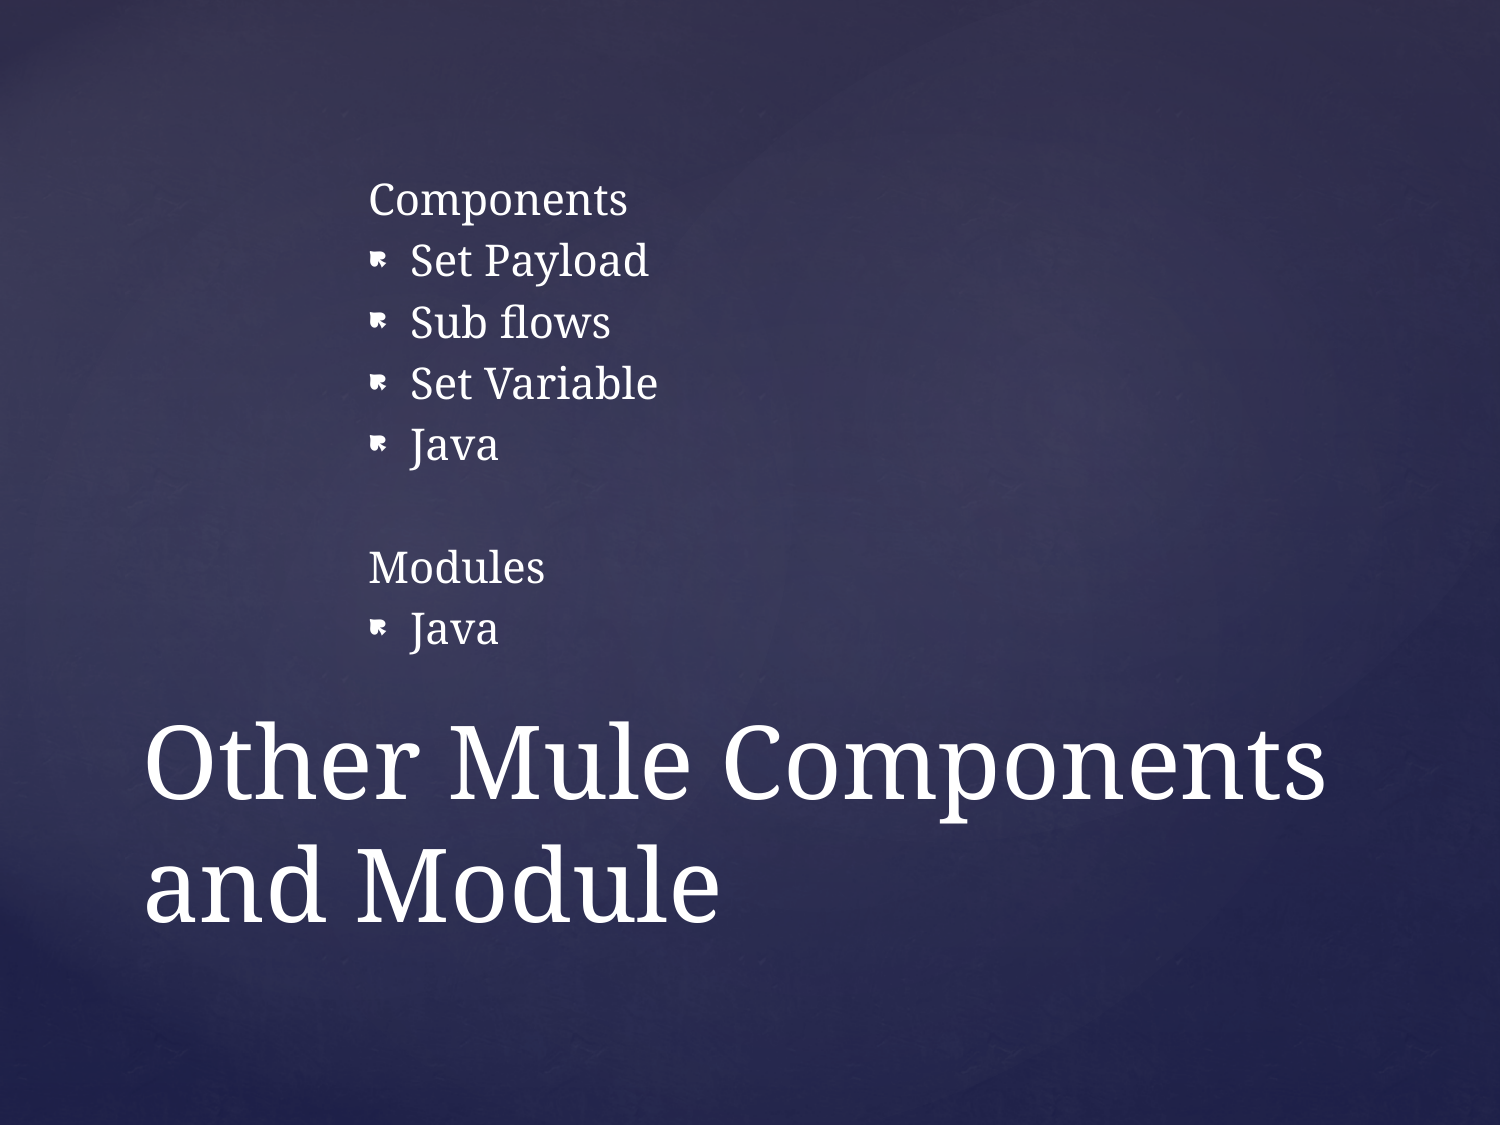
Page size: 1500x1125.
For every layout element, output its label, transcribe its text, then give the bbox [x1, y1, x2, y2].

title Other Mule Components and Module [127, 800, 1365, 950]
list Components Set Payload Sub flows Set Variable Java Modules Java [350, 112, 1350, 713]
